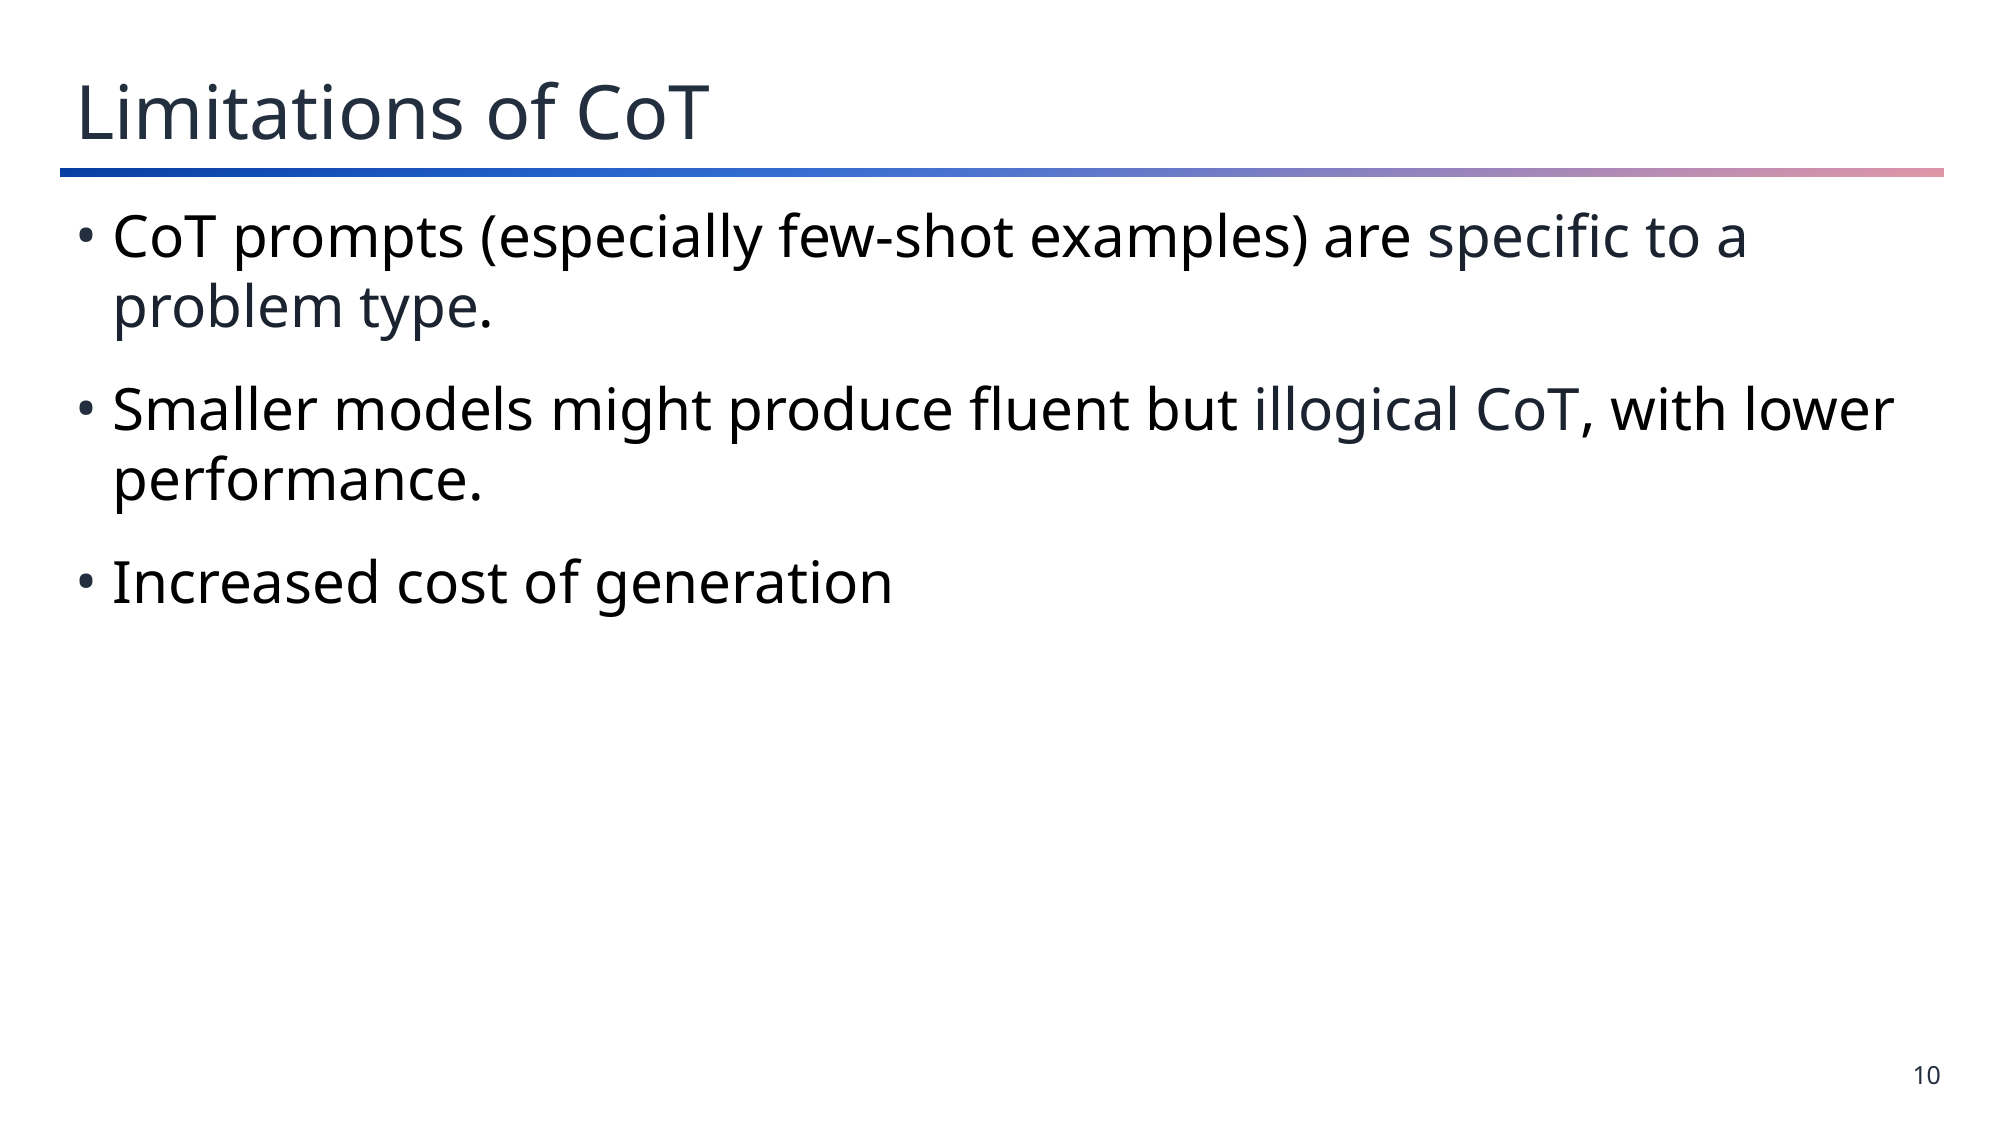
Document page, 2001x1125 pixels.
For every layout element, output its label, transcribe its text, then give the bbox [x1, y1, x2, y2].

slide_number 10 [1861, 1057, 1941, 1095]
picture [60, 168, 1944, 177]
title Limitations of CoT [60, 49, 1941, 170]
list CoT prompts (especially few-shot examples) are specific to a problem type. Smaller models might produce fluent but illogical CoT, with lower performance. Increased cost of generation [60, 191, 1941, 1055]
